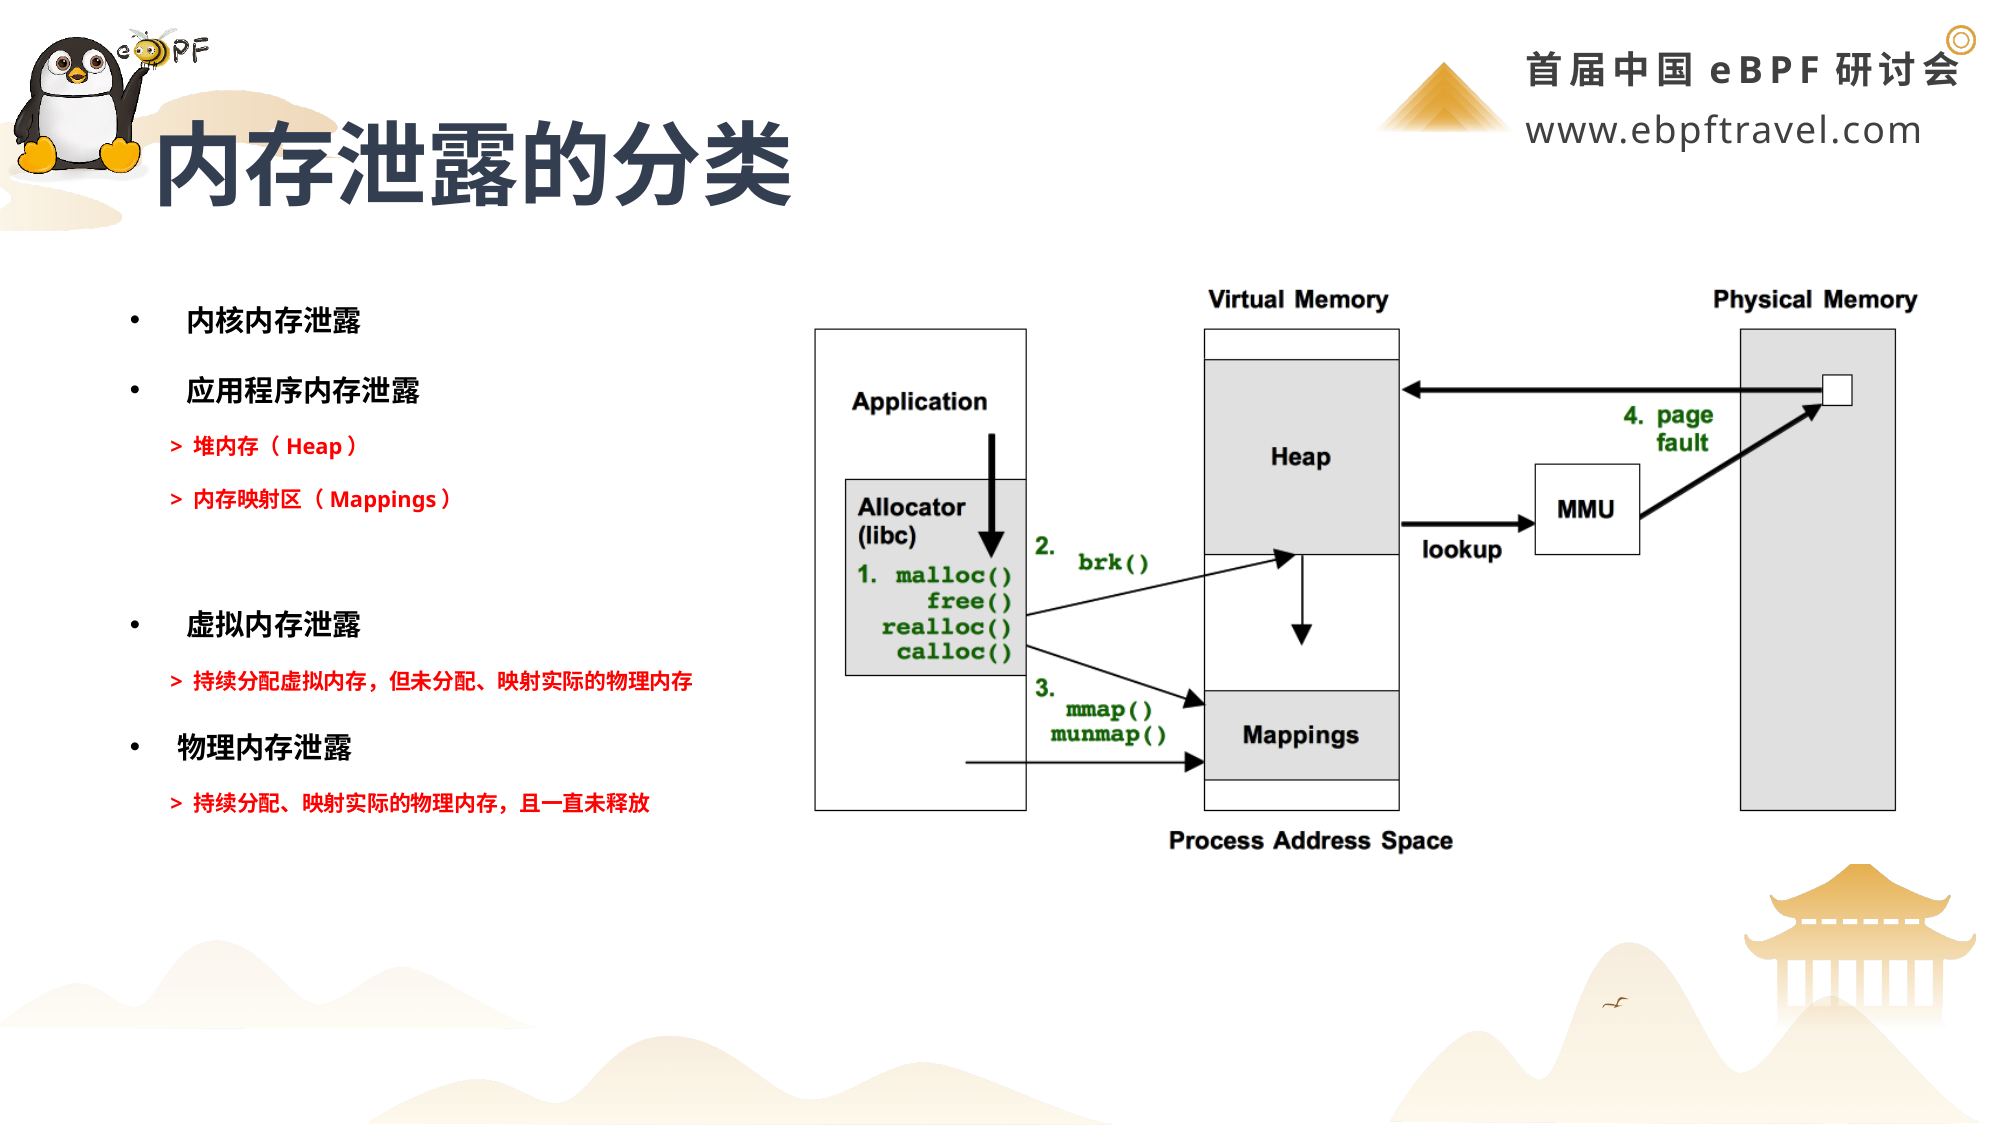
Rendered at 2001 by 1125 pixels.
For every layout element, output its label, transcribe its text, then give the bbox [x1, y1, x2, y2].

text_box 内核内存泄露 应用程序内存泄露 > 堆内存（Heap） > 内存映射区（Mappings） 虚拟内存泄露 > 持续分配虚拟内存，但未分配、映射实际的物理内存 物理内存泄露 > 持续分配、映射实际的物理内存，且一直未释放 [40, 259, 720, 824]
picture [0, 0, 555, 268]
picture [1946, 25, 1976, 55]
title 内存泄露的分类 [137, 59, 1863, 278]
picture [0, 940, 1113, 1125]
picture [770, 277, 1980, 1124]
